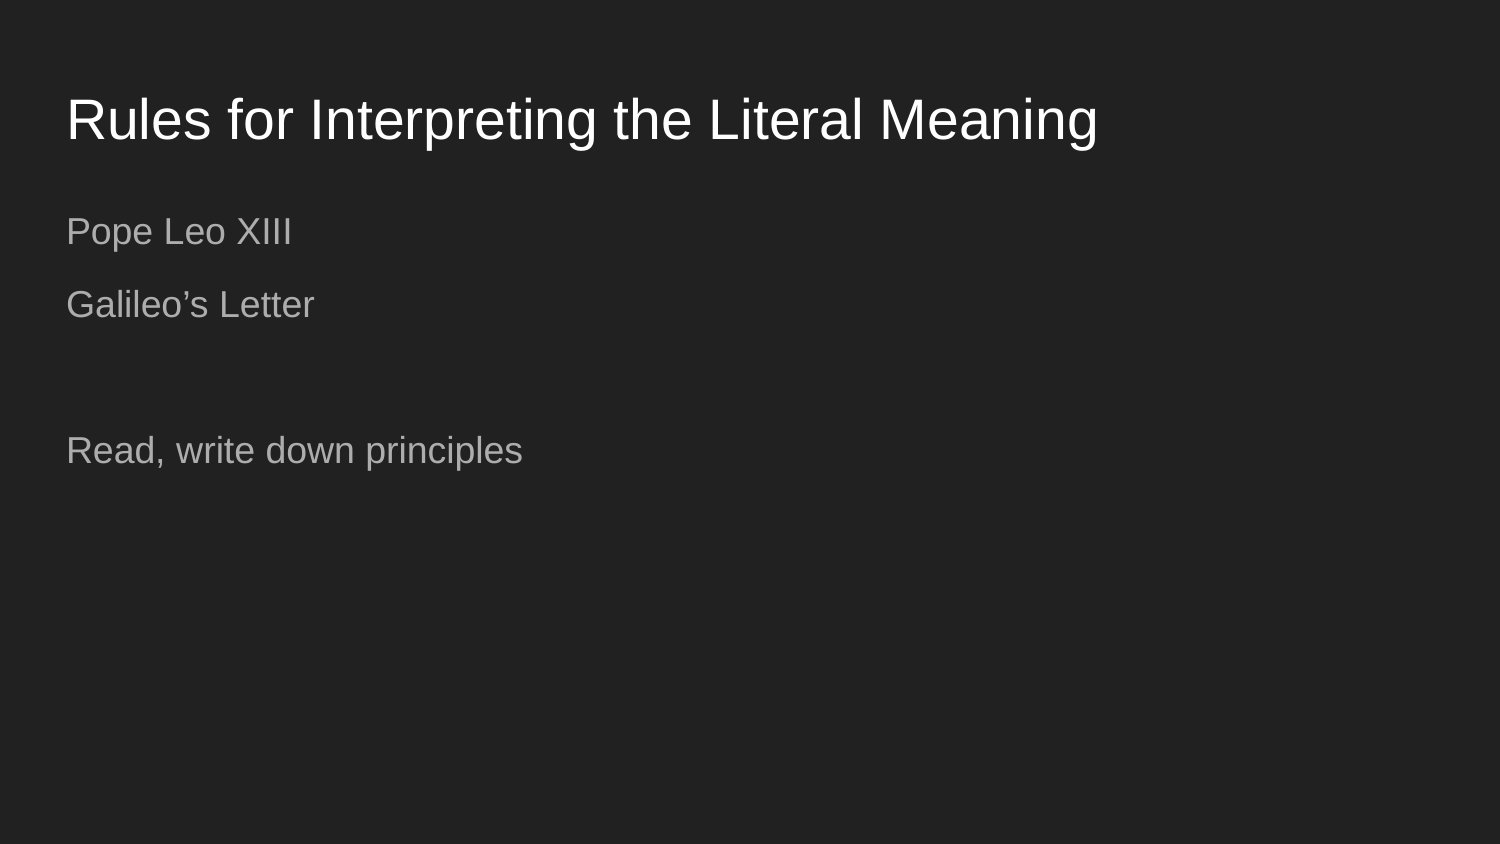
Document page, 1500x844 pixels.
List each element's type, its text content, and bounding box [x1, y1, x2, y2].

title Rules for Interpreting the Literal Meaning [51, 72, 1449, 167]
list Pope Leo XIII Galileo’s Letter Read, write down principles [51, 189, 1449, 750]
